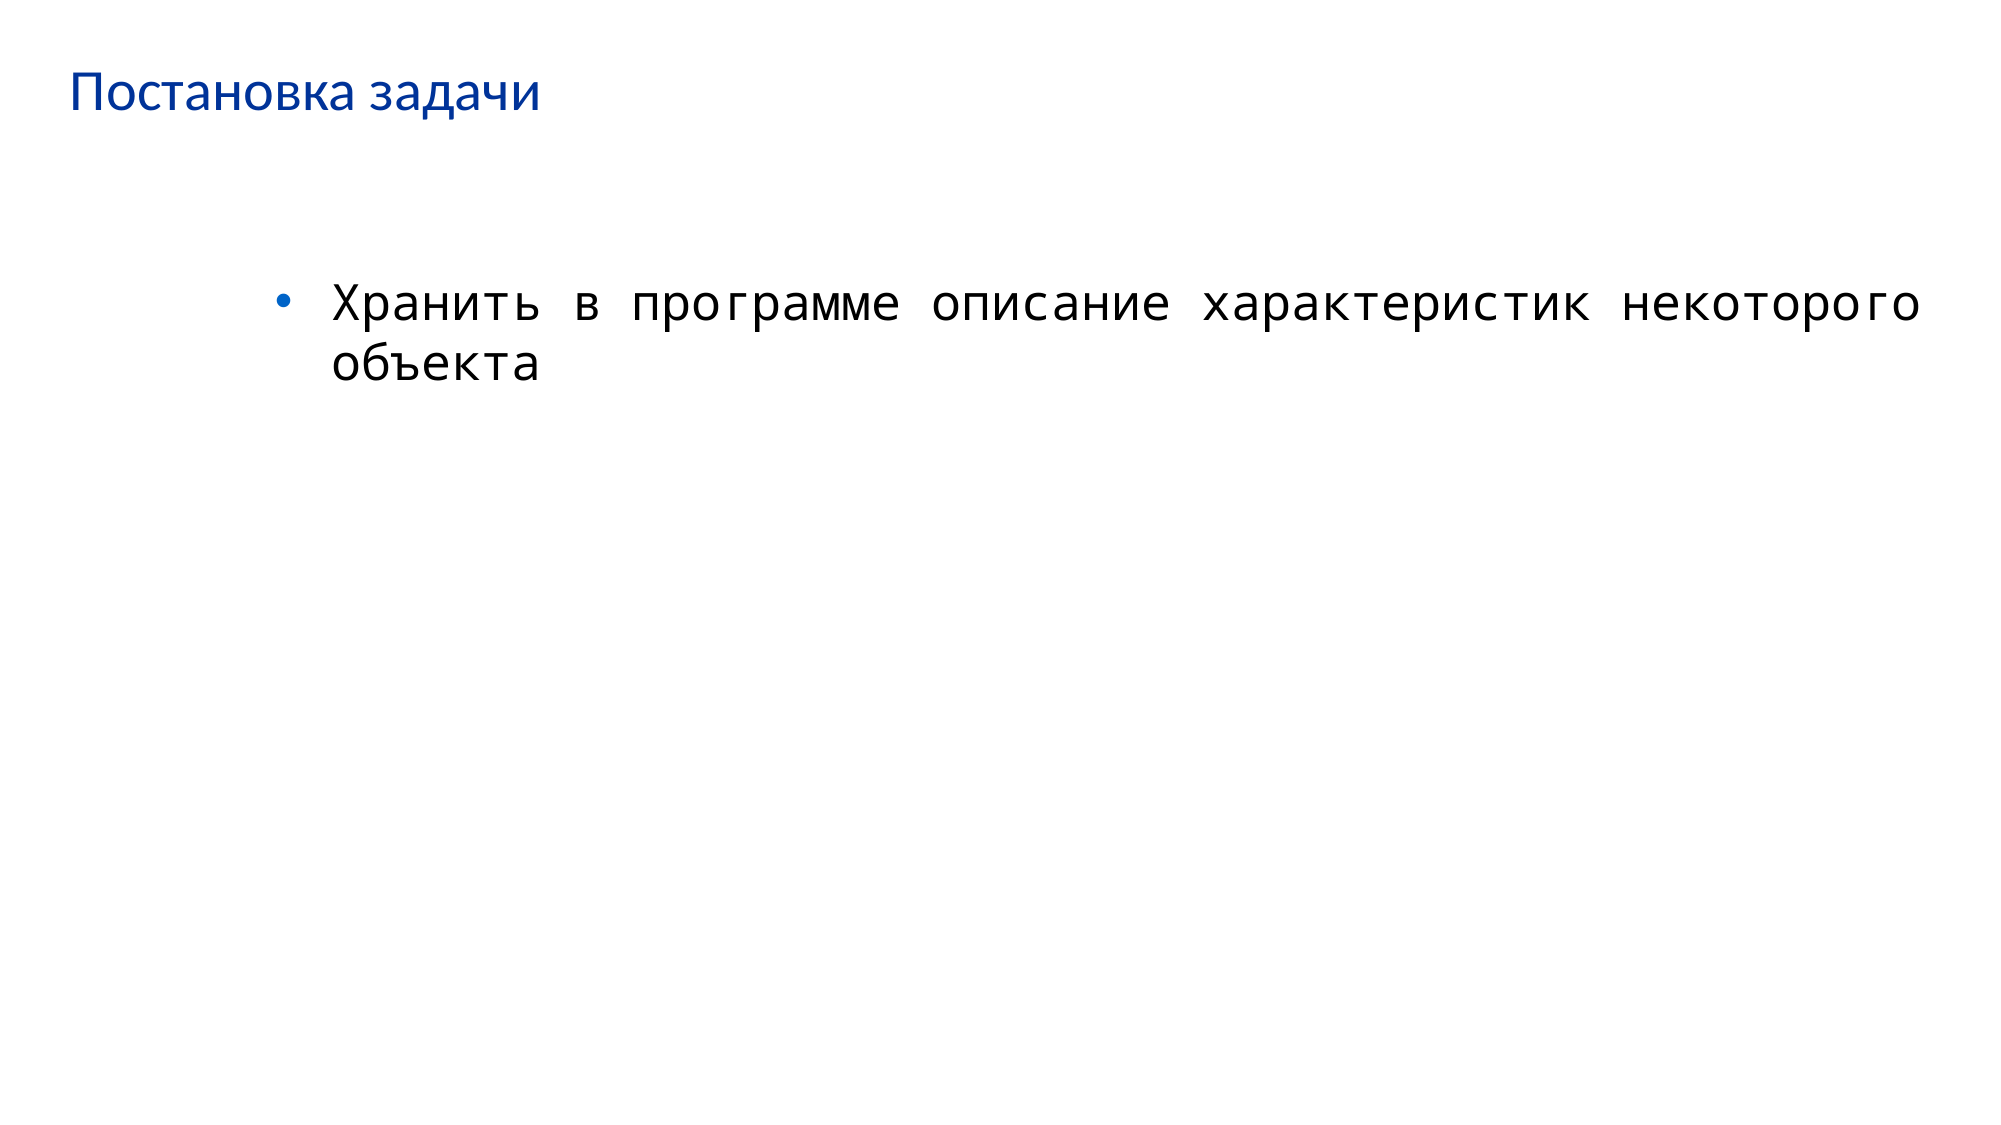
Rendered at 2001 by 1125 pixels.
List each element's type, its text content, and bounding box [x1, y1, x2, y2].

list Хранить в программе описание характеристик некоторого объекта [259, 262, 1945, 1005]
title Постановка задачи [55, 45, 1945, 185]
